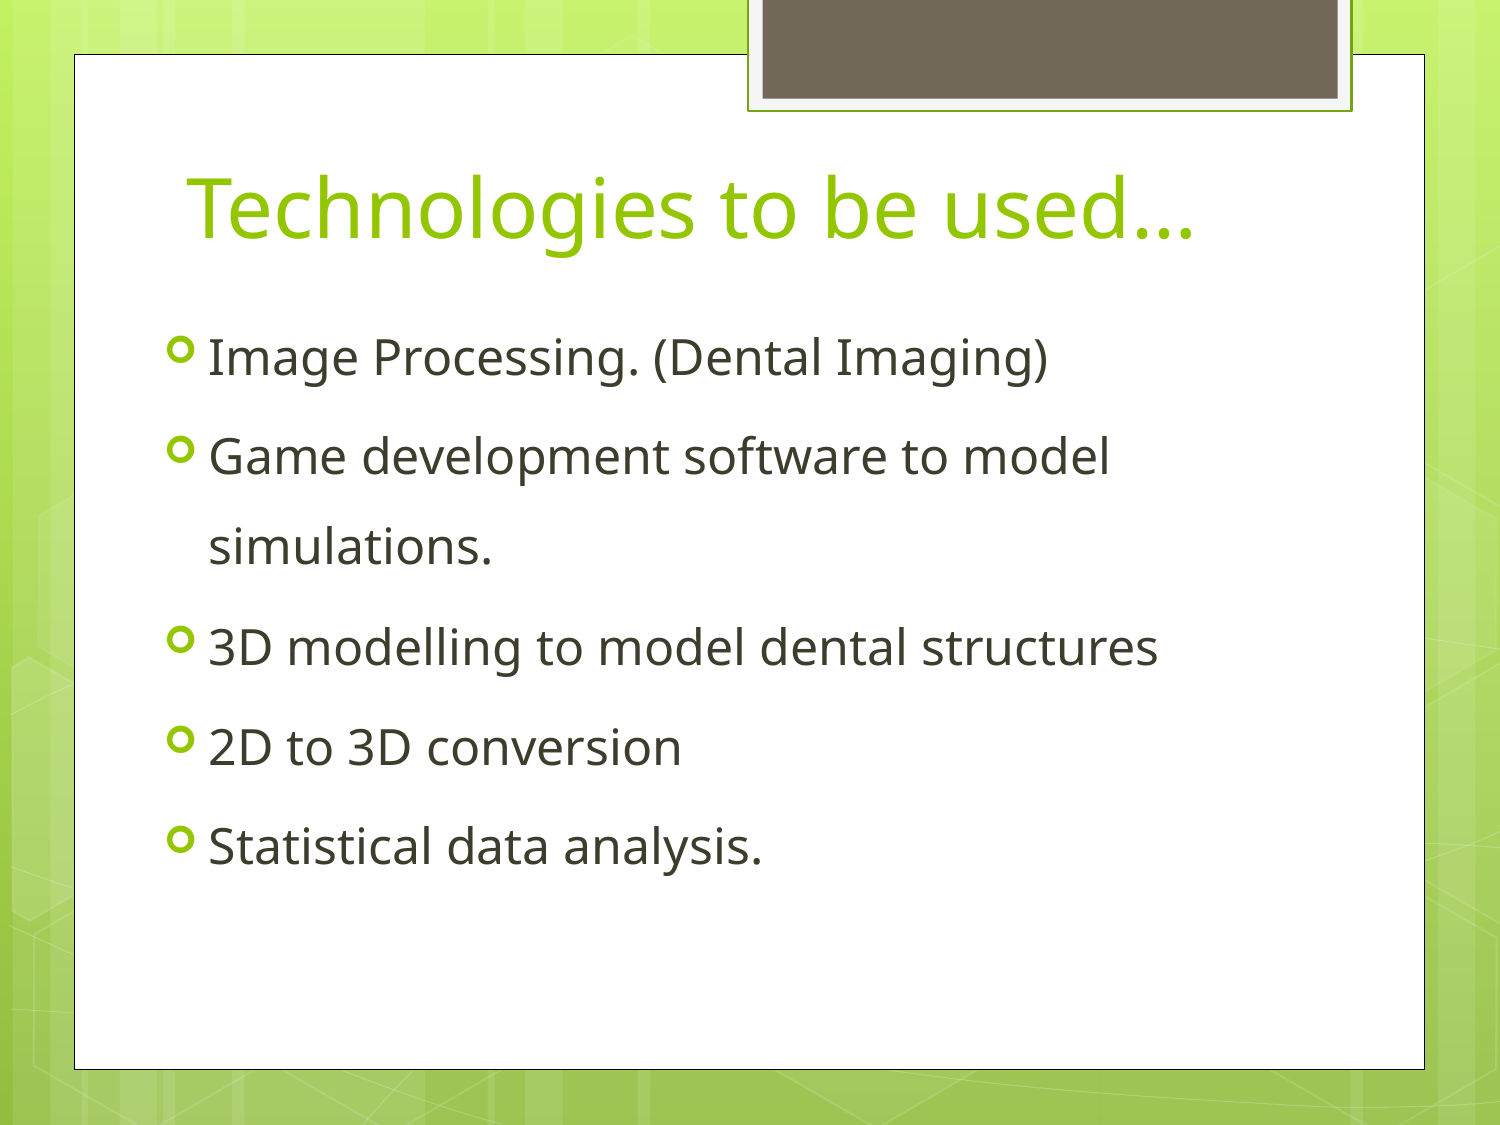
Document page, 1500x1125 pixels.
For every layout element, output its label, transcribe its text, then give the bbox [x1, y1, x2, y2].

title Technologies to be used… [171, 75, 1324, 263]
list Image Processing. (Dental Imaging) Game development software to model simulations. 3D modelling to model dental structures 2D to 3D conversion Statistical data analysis. [137, 287, 1388, 1038]
